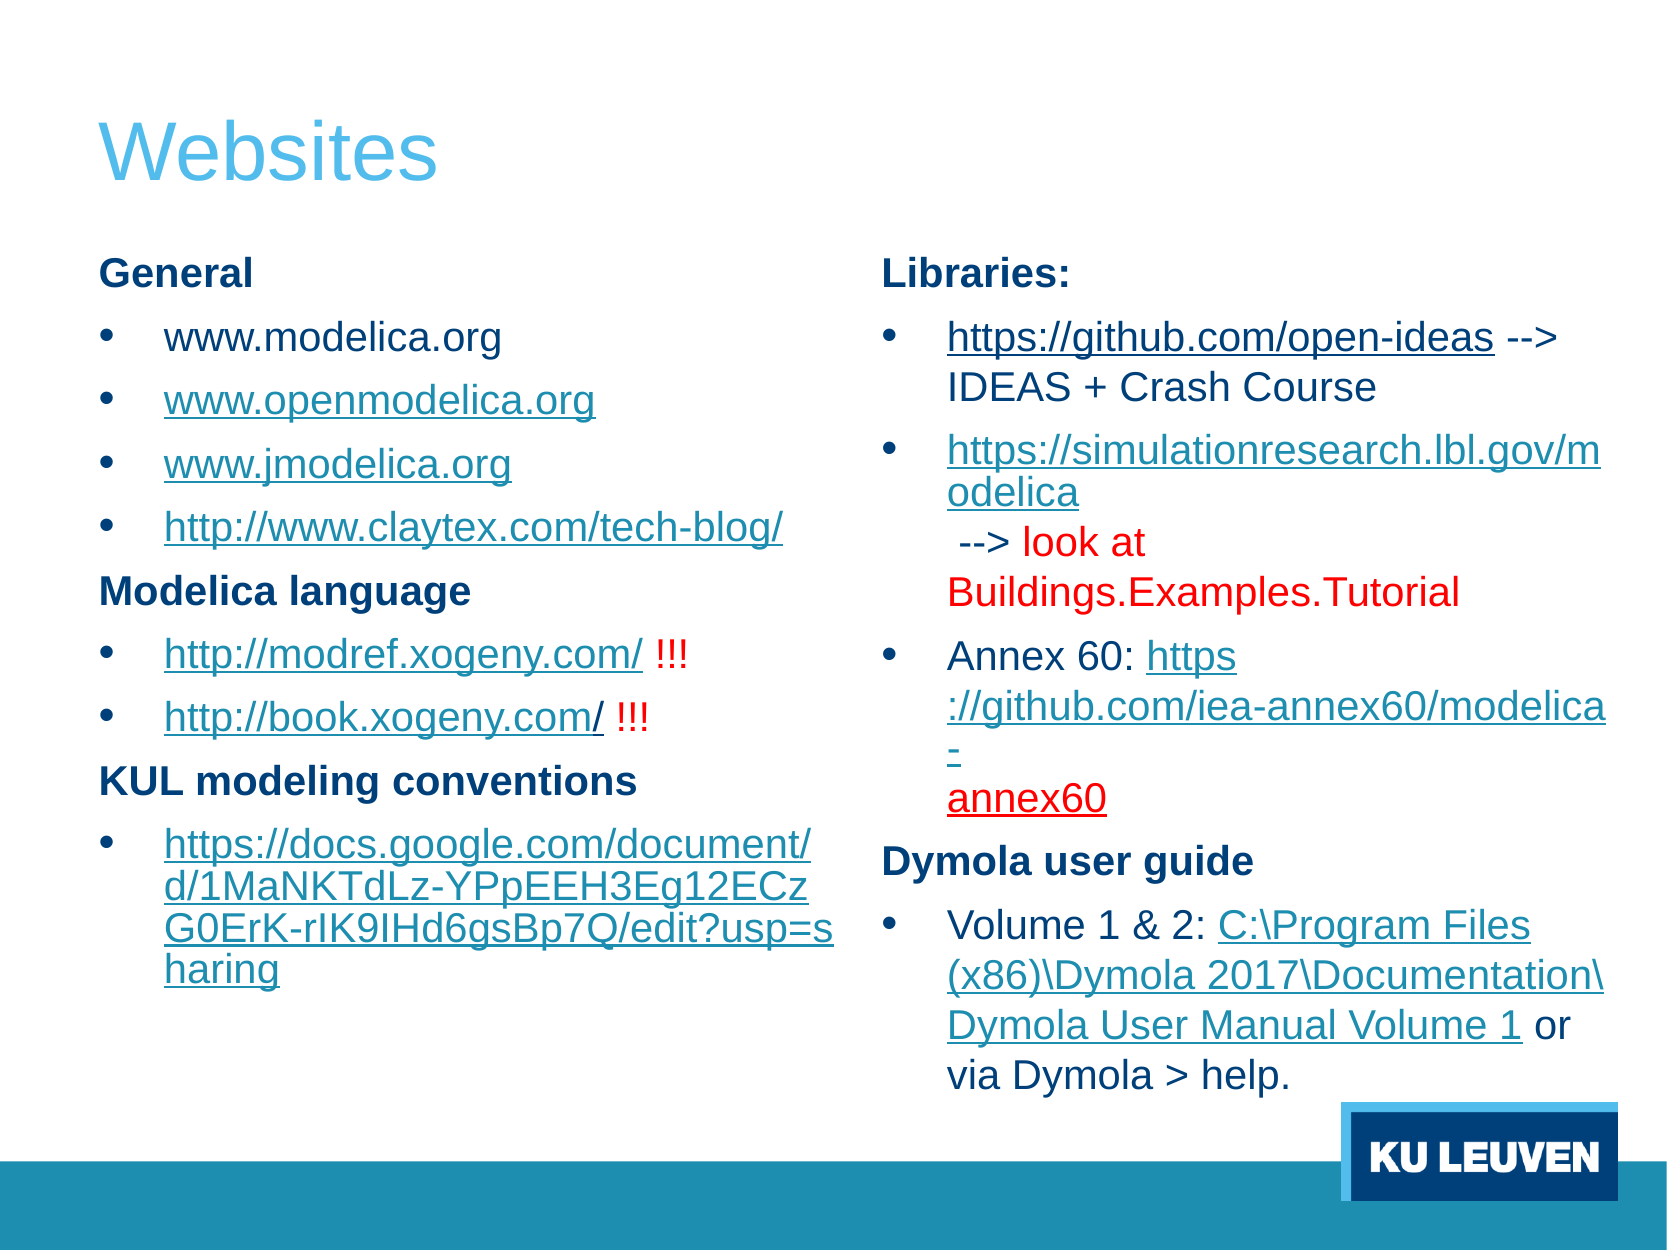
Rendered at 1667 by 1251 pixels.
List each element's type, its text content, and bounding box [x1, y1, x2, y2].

list General www.modelica.org www.openmodelica.org www.jmodelica.org http://www.claytex.com/tech-blog/ Modelica language http://modref.xogeny.com/ !!! http://book.xogeny.com/ !!! KUL modeling conventions https://docs.google.com/document/d/1MaNKTdLz-YPpEEH3Eg12ECzG0ErK-rIK9IHd6gsBp7Q/edit?usp=sharing [98, 246, 835, 1054]
picture [1341, 1102, 1618, 1201]
list Libraries: https://github.com/open-ideas --> IDEAS + Crash Course https://simulationresearch.lbl.gov/modelica --> look at Buildings.Examples.Tutorial Annex 60: https://github.com/iea-annex60/modelica-annex60 Dymola user guide Volume 1 & 2: C:\Program Files (x86)\Dymola 2017\Documentation\Dymola User Manual Volume 1 or via Dymola > help. [881, 246, 1618, 1054]
title Websites [98, 32, 1618, 197]
